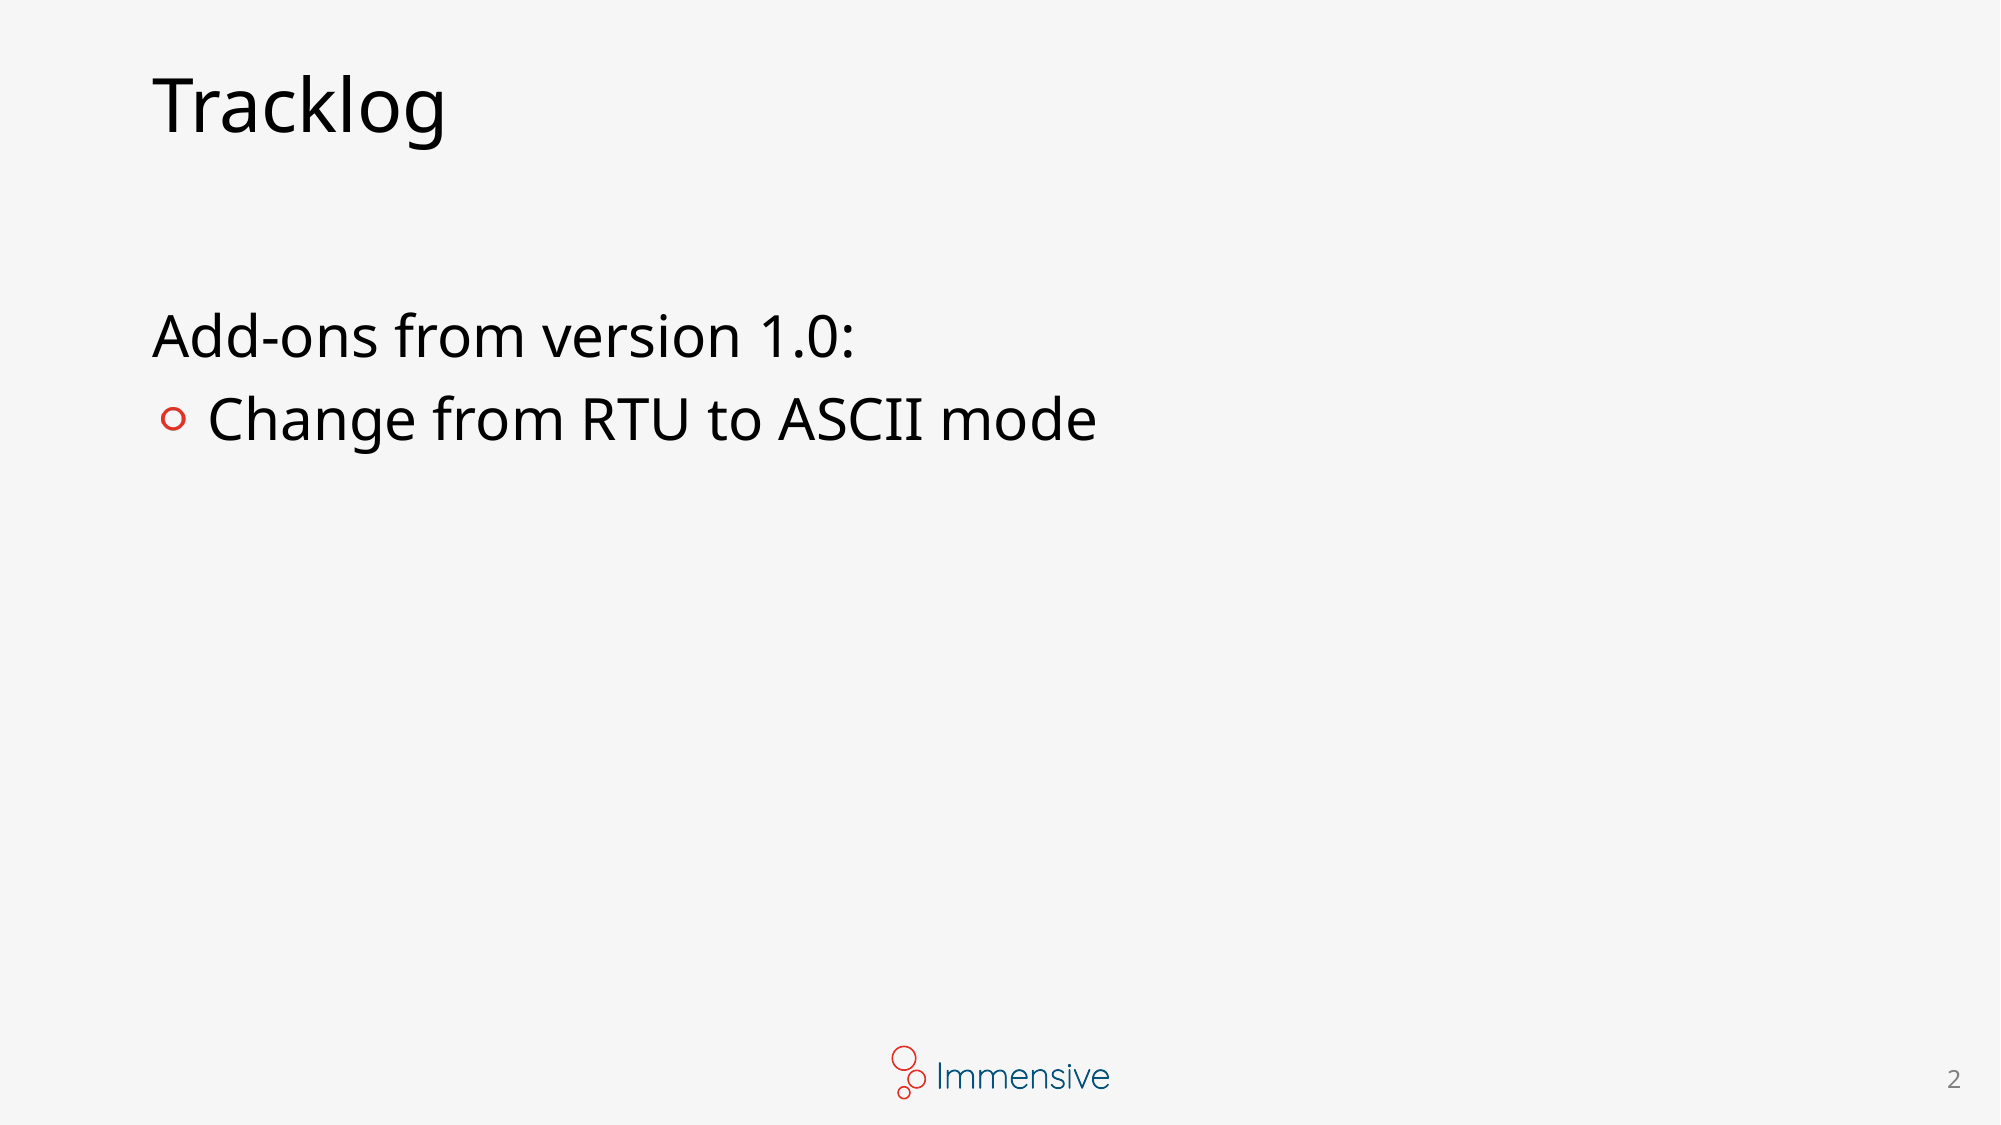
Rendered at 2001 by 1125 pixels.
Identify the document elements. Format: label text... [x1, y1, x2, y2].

picture [152, 398, 194, 439]
list Add-ons from version 1.0: Change from RTU to ASCII mode [137, 299, 1863, 1014]
slide_number 2 [1525, 1045, 1976, 1106]
picture [880, 1036, 1120, 1109]
title Tracklog [137, 59, 1863, 243]
